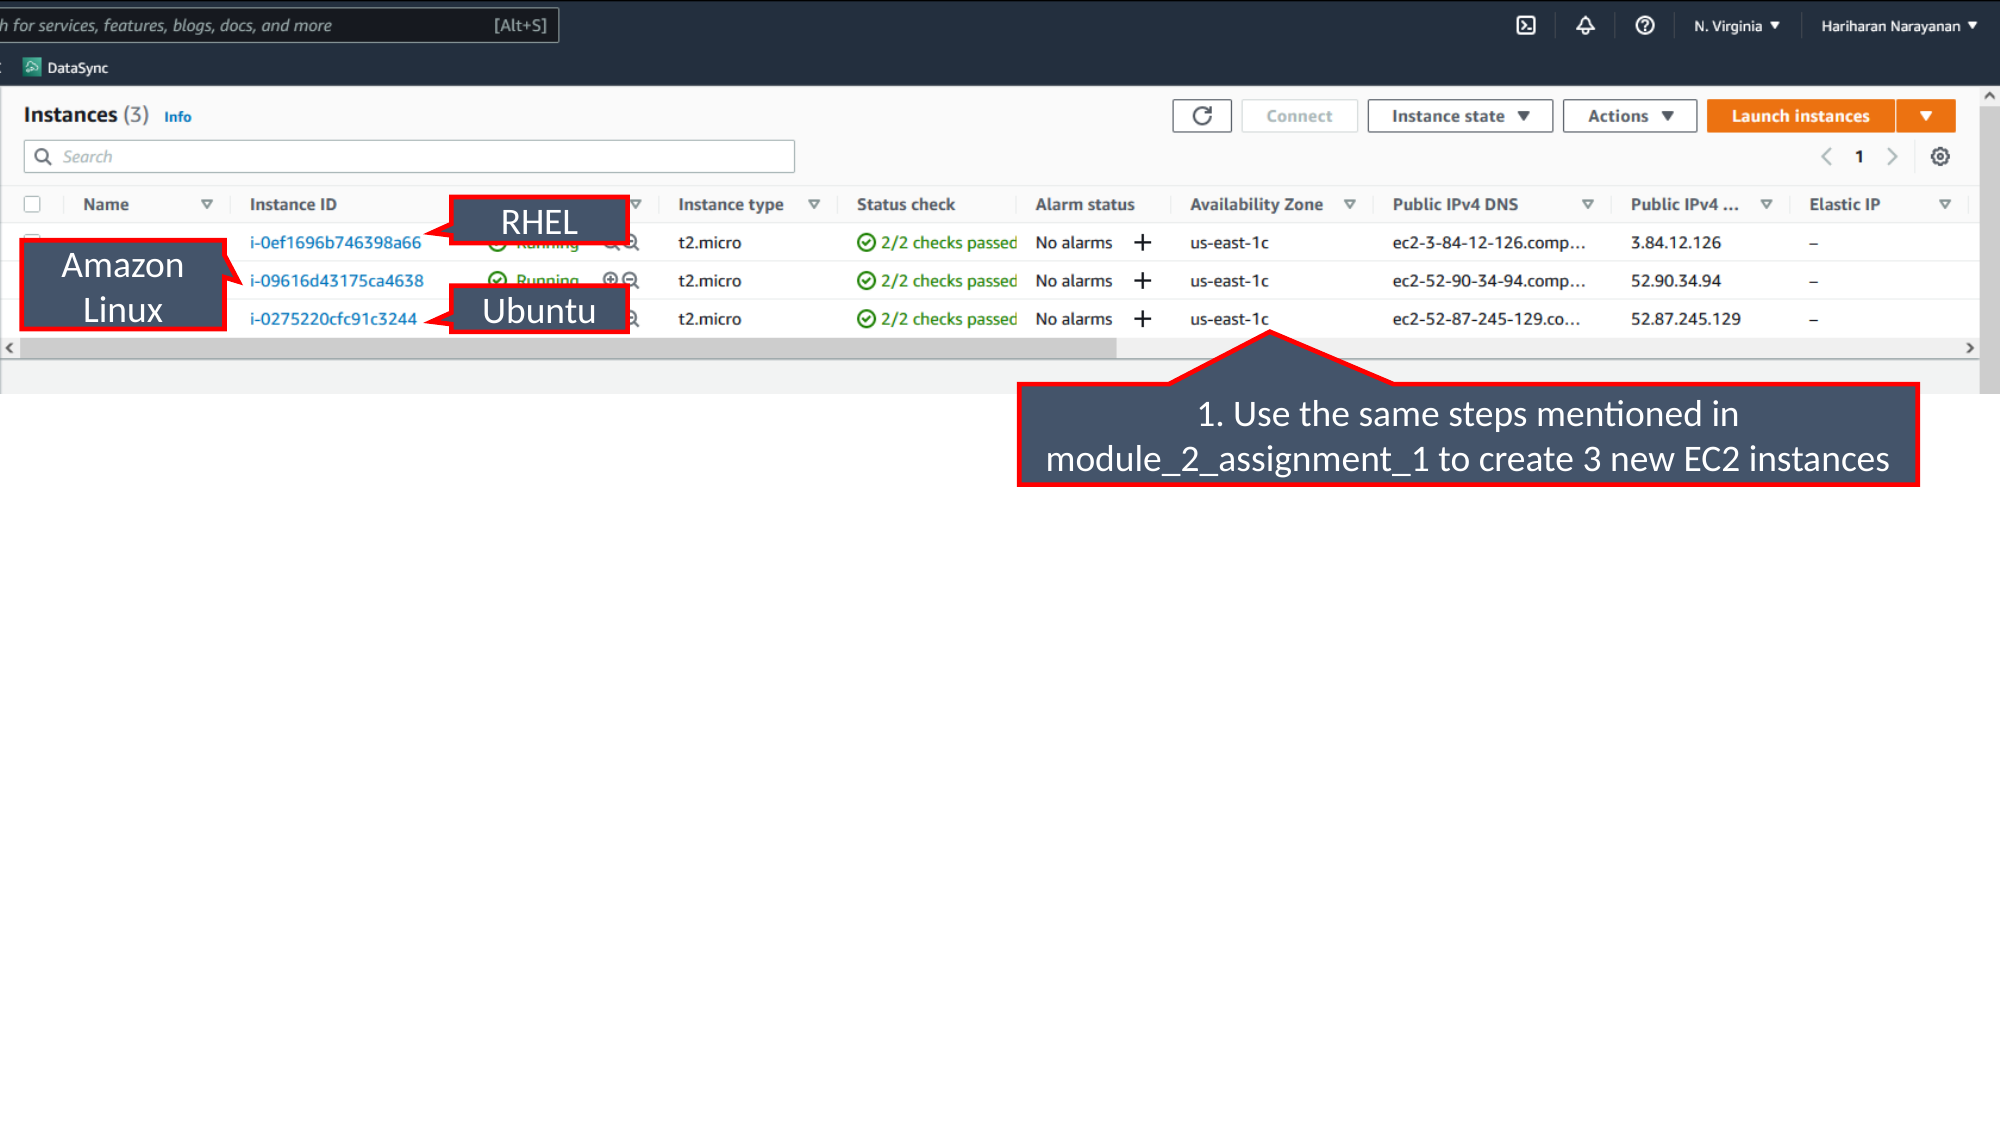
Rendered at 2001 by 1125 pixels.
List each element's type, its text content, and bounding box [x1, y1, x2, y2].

text_box 1. Use the same steps mentioned in module_2_assignment_1 to create 3 new EC2 instances [1018, 395, 1919, 486]
picture [0, 0, 2000, 395]
